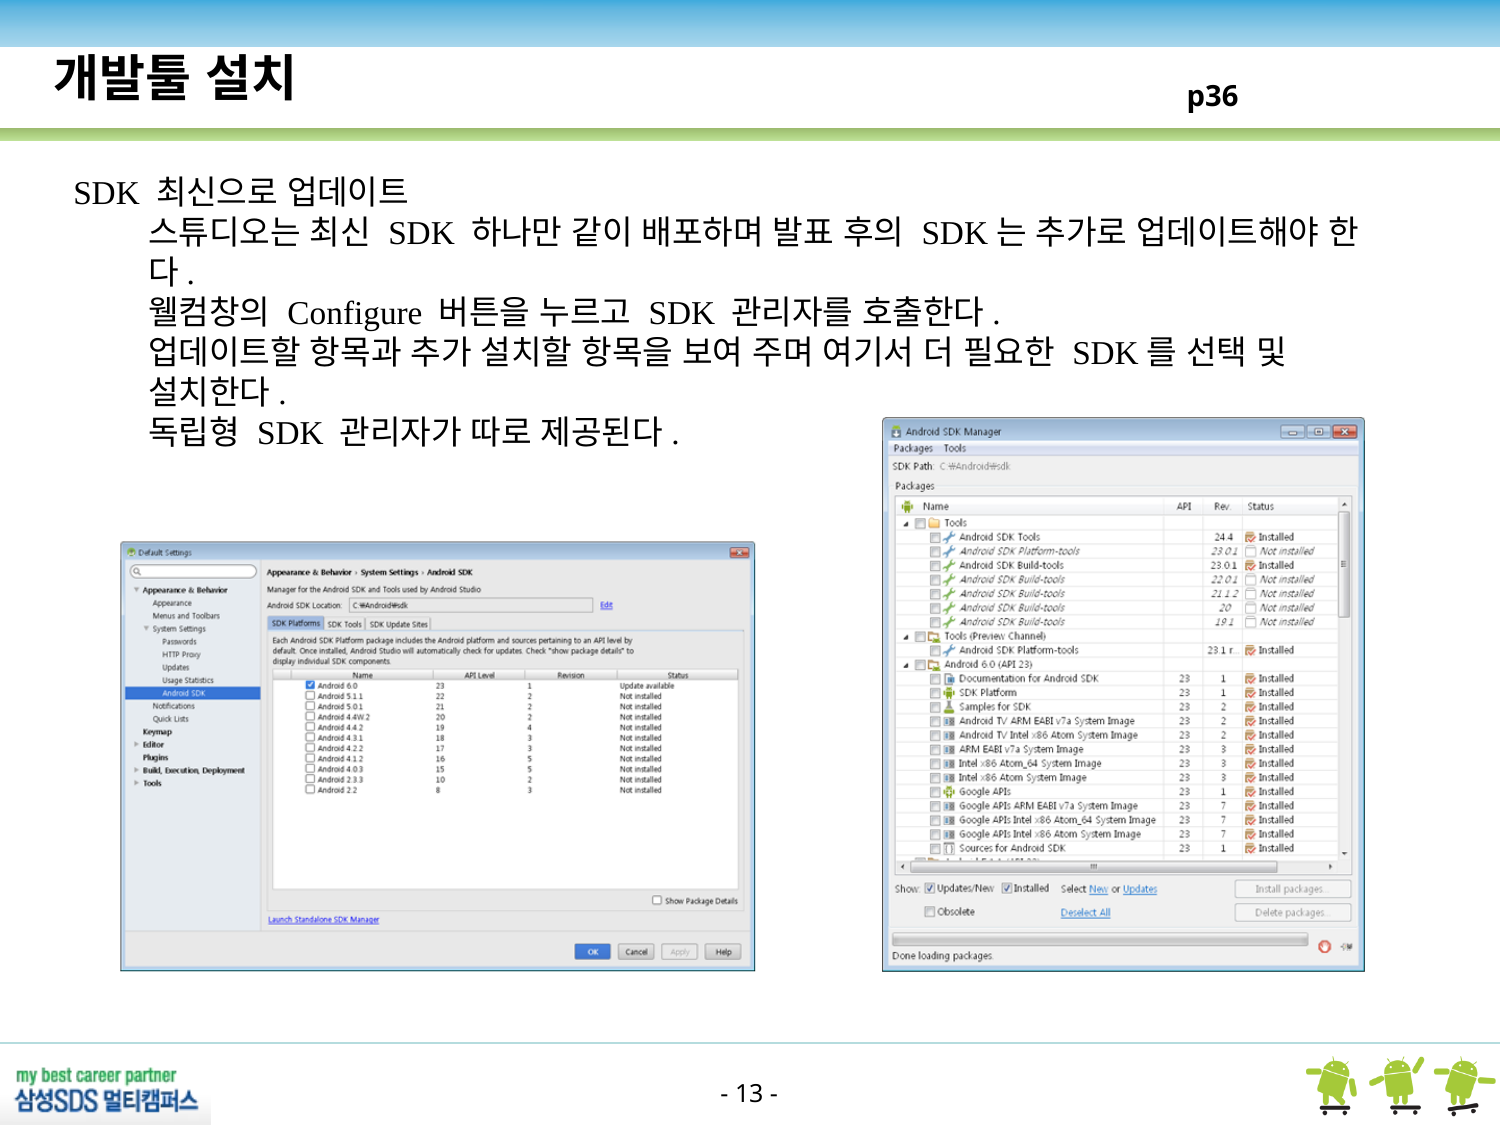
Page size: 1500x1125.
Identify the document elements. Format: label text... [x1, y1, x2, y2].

picture [1300, 1048, 1500, 1125]
text_box 개발툴 설치 [53, 42, 971, 111]
text_box SDK 최신으로 업데이트 스튜디오는 최신 SDK 하나만 같이 배포하며 발표 후의 SDK는 추가로 업데이트해야 한다. 웰컴창의 Configure 버튼을 누르고 SDK 관리자를 호출한다. 업데이트할 항목과 추가 설치할 항목을 보여 주며 여기서 더 필요한 SDK를 선택 및 설치한다. 독립형 SDK 관리자가 따로 제공된다. [58, 163, 1407, 459]
picture [879, 412, 1368, 977]
picture [0, 0, 1500, 47]
picture [0, 1060, 211, 1125]
picture [116, 538, 762, 977]
text_box p36 [1171, 70, 1500, 120]
slide_number - 13 - [574, 1070, 925, 1125]
